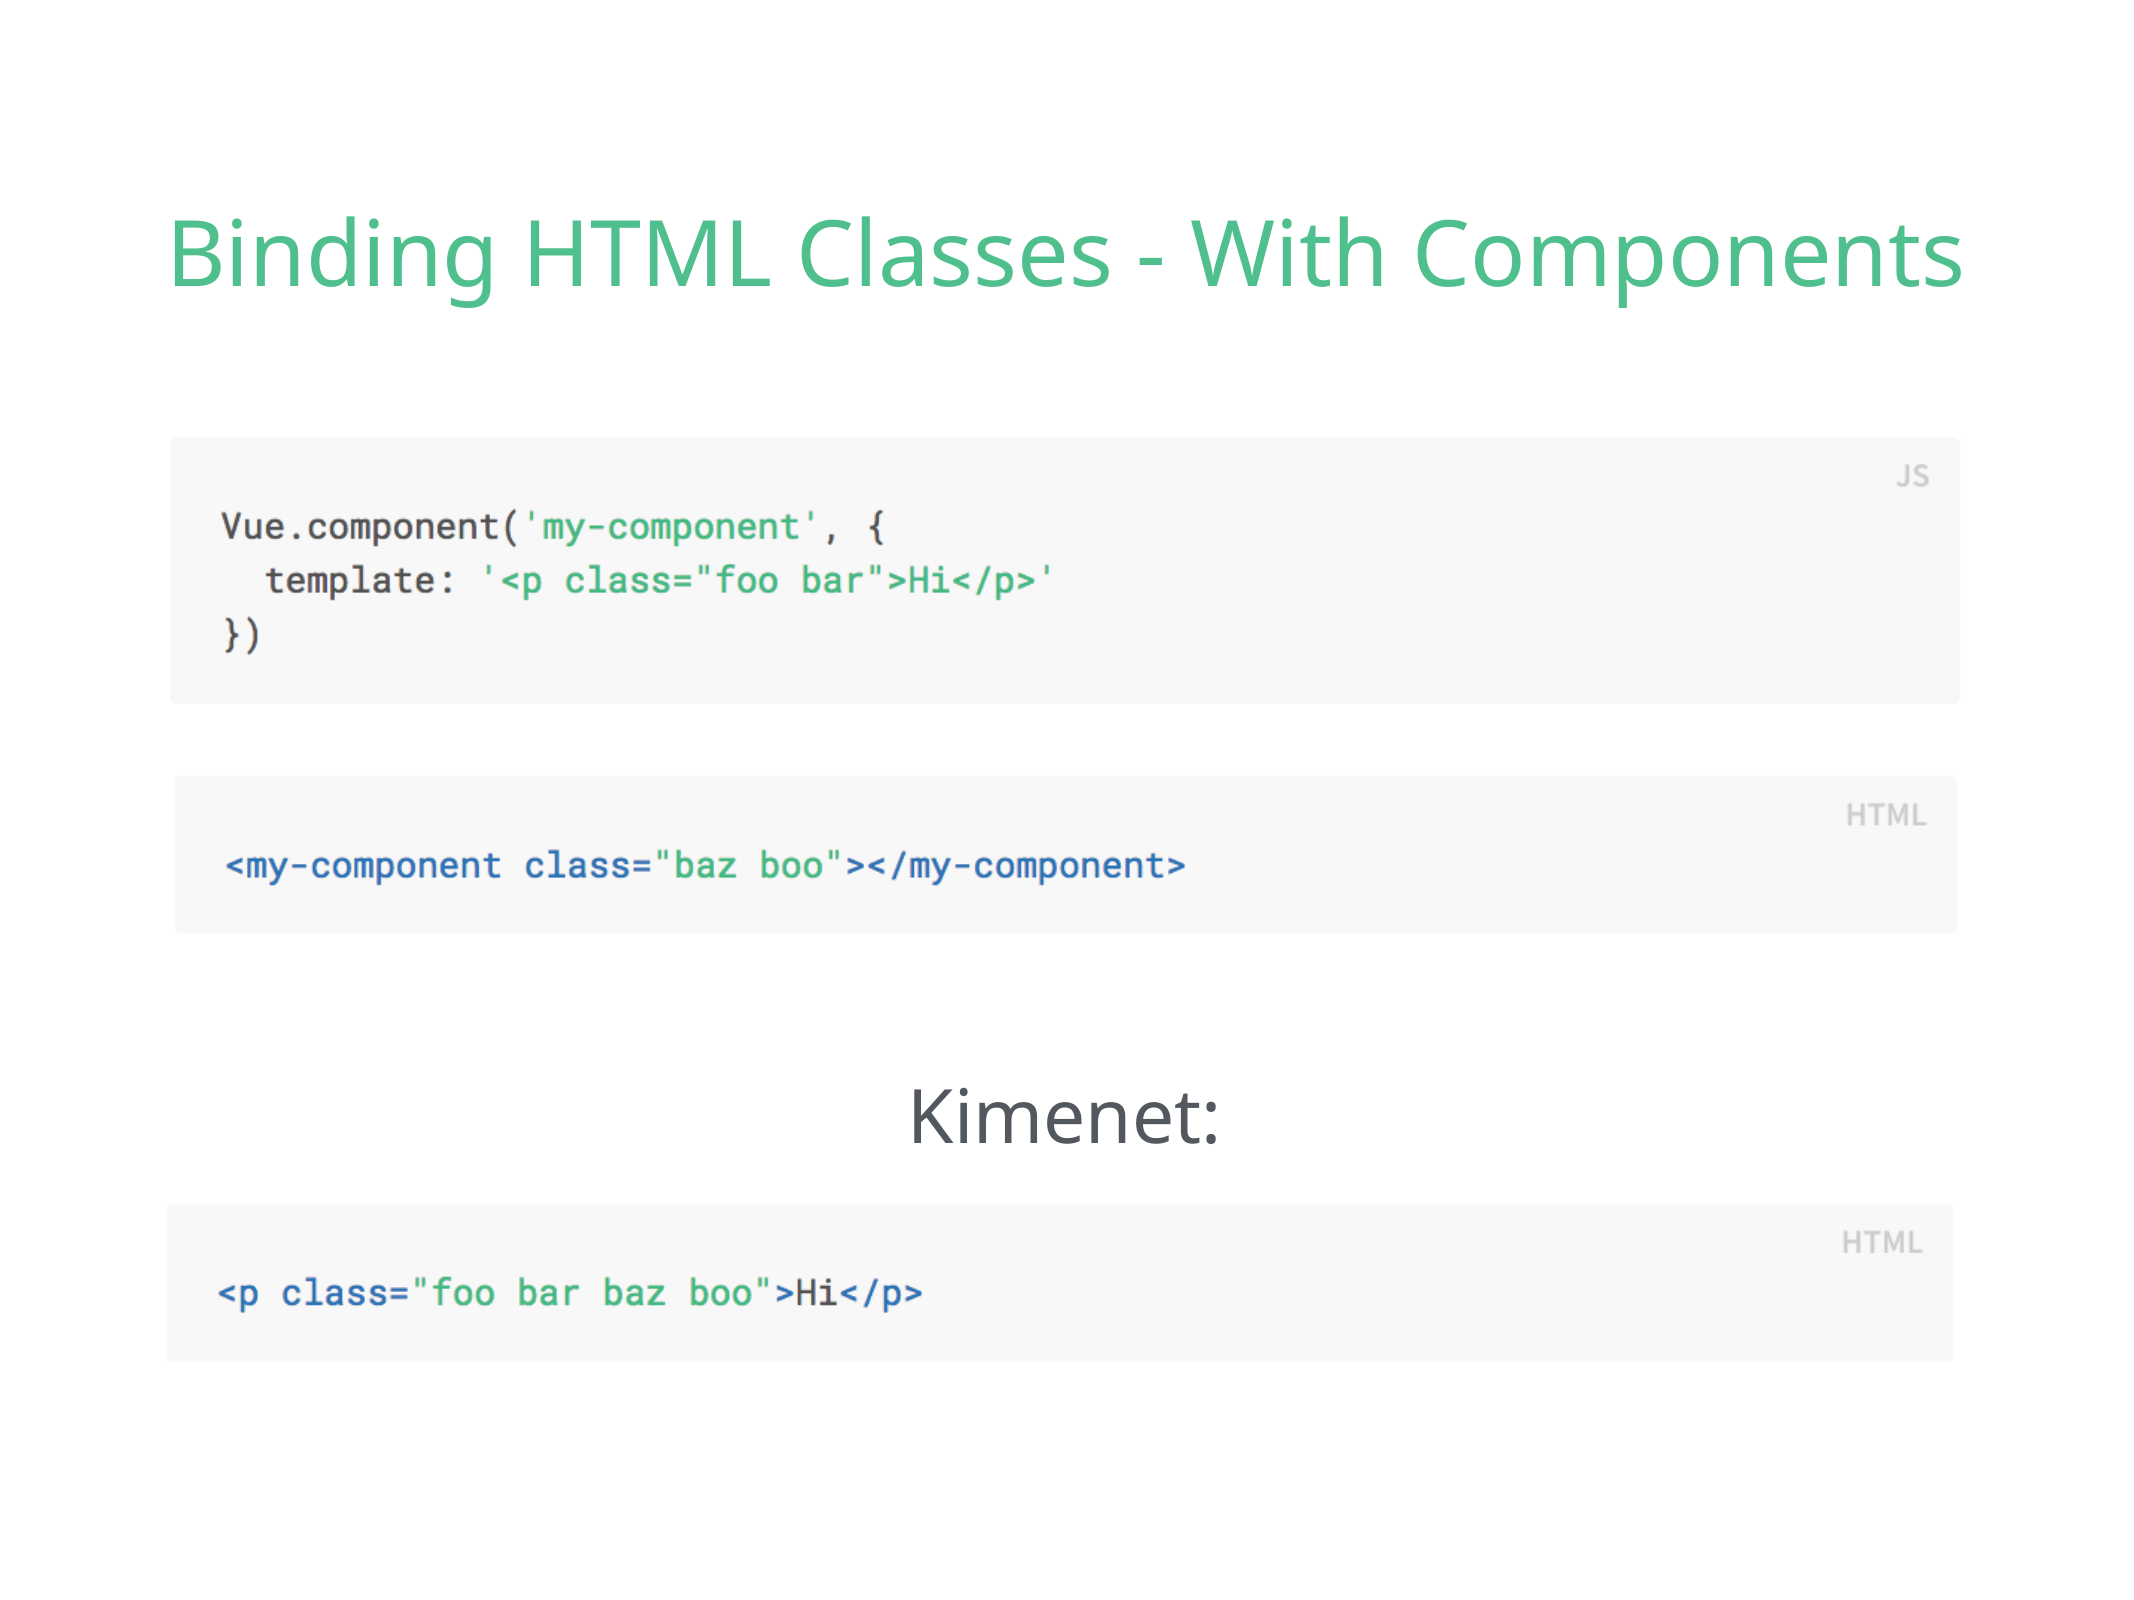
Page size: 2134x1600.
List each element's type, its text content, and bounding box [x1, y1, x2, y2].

text_box Kimenet: [80, 1060, 2049, 1168]
picture [149, 1183, 1980, 1392]
picture [153, 751, 1976, 958]
picture [155, 409, 1978, 726]
title Binding HTML Classes - With Components [155, 72, 1978, 409]
